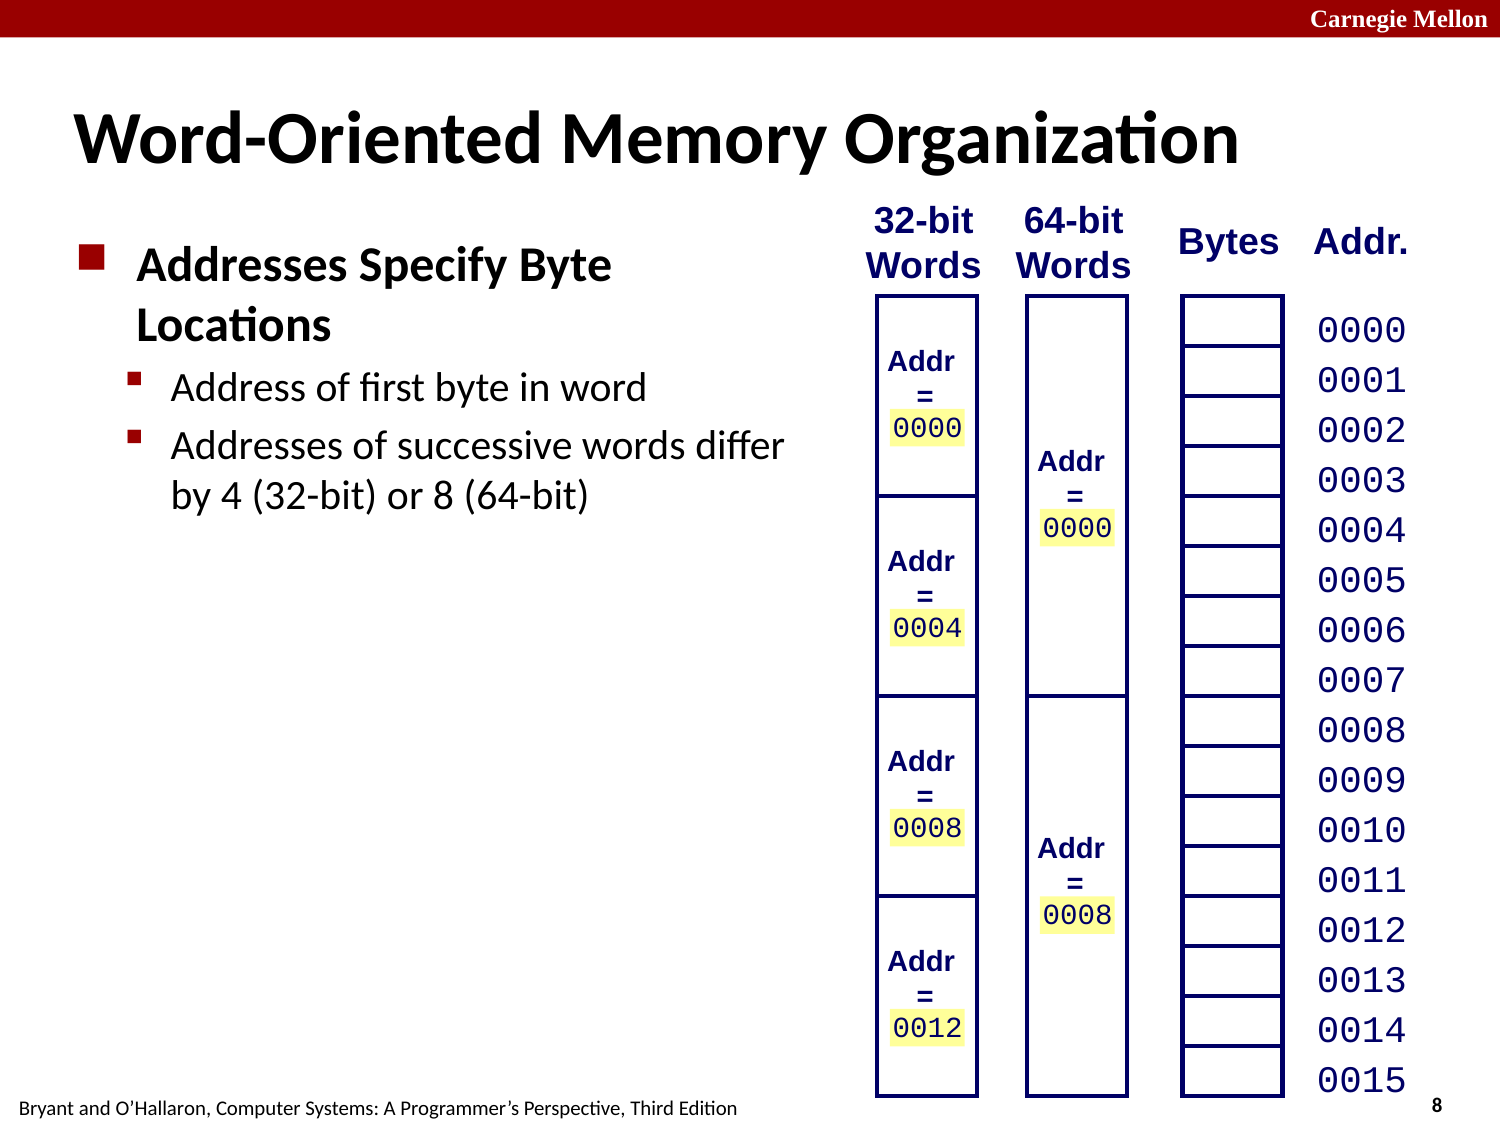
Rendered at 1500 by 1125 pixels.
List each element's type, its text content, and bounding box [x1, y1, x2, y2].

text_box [855, 187, 1426, 1105]
title Word-Oriented Memory Organization [58, 71, 1305, 197]
list Addresses Specify Byte Locations Address of first byte in word Addresses of successive words differ by 4 (32-bit) or 8 (64-bit) [64, 223, 813, 1040]
